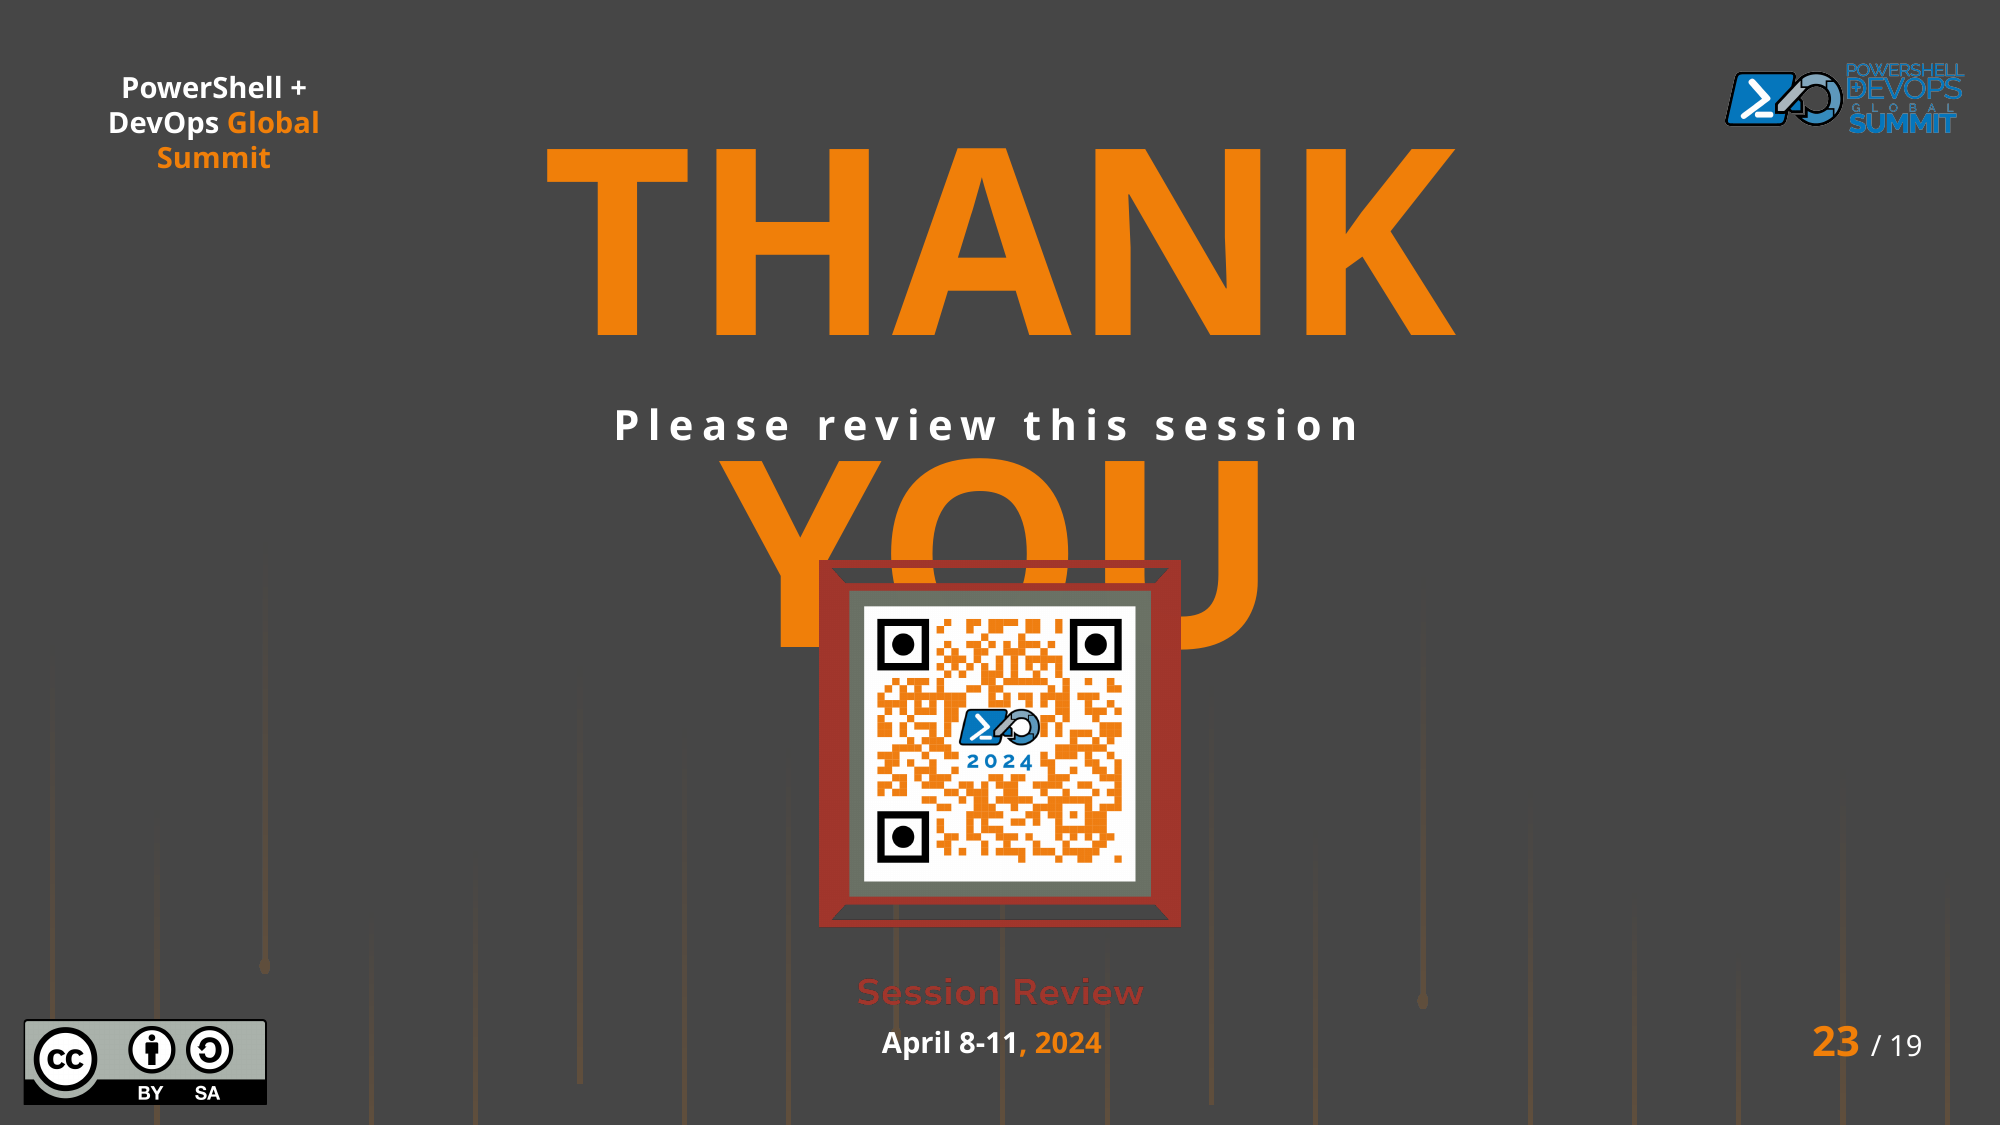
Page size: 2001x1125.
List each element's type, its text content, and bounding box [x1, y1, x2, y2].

picture [1725, 61, 1965, 139]
text_box THANK YOU [231, 67, 1769, 708]
picture [23, 1019, 267, 1105]
picture [819, 560, 1181, 1042]
text_box Please review this session [551, 382, 1420, 456]
